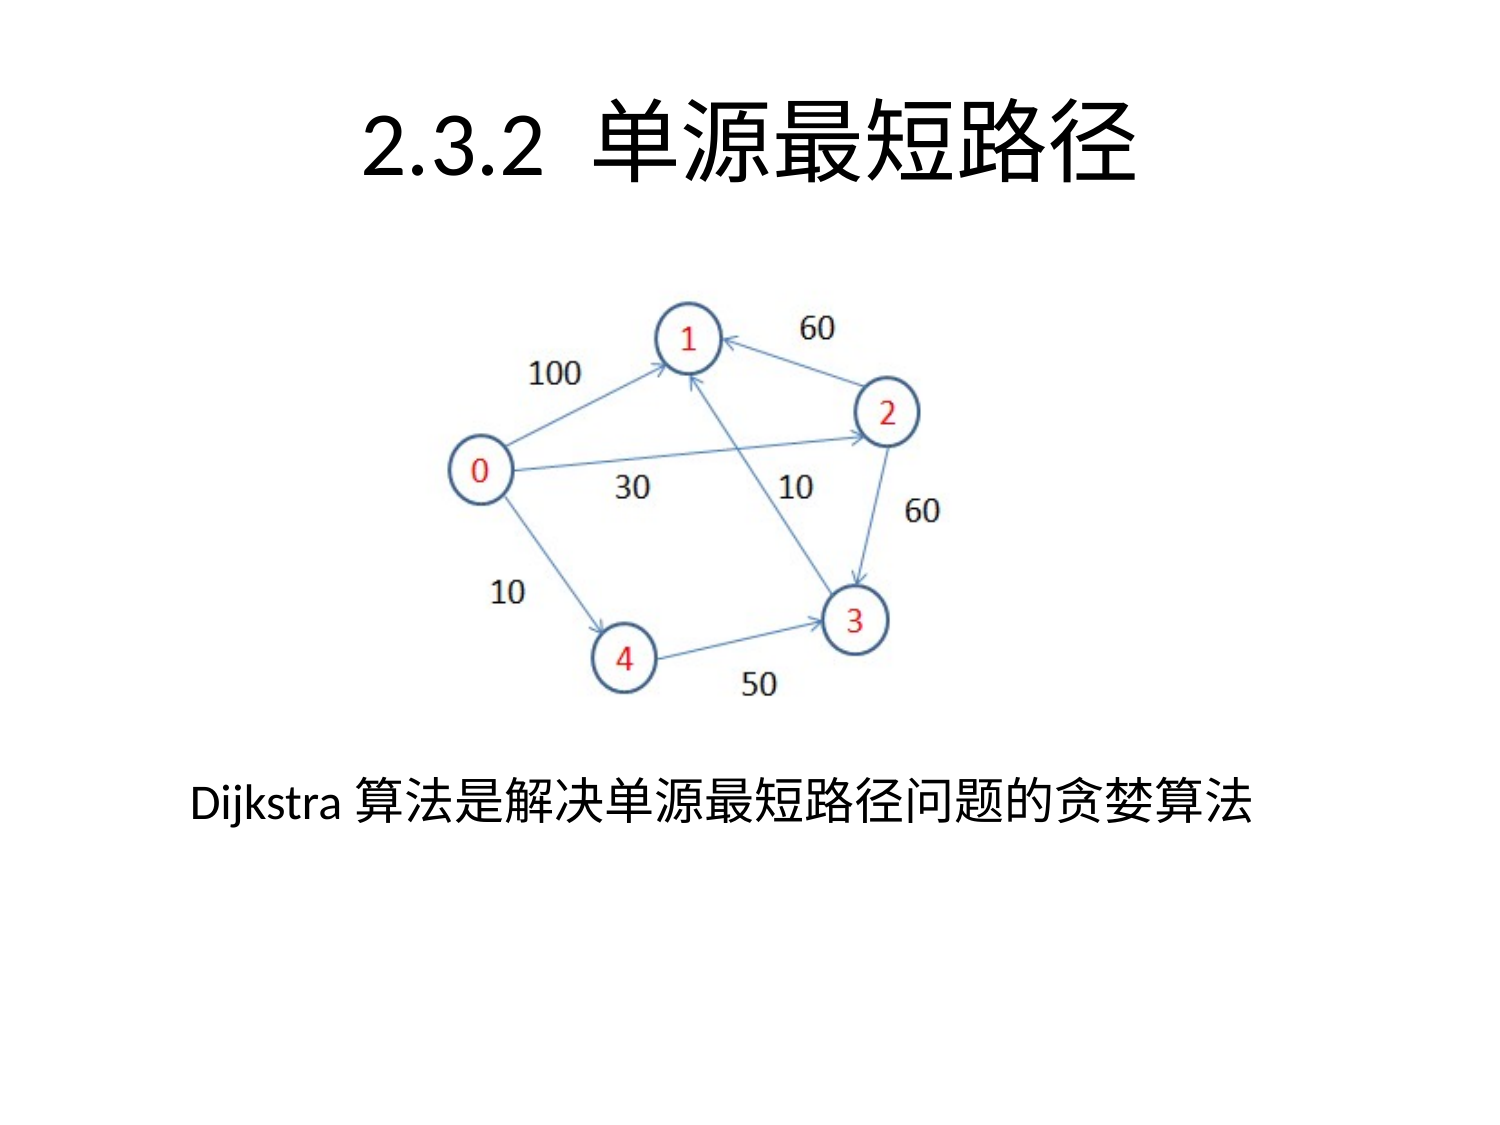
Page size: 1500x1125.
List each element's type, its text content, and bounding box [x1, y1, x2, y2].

picture [399, 262, 1006, 726]
title 2.3.2 单源最短路径 [75, 45, 1425, 233]
text_box Dijkstra算法是解决单源最短路径问题的贪婪算法 [174, 762, 1338, 838]
